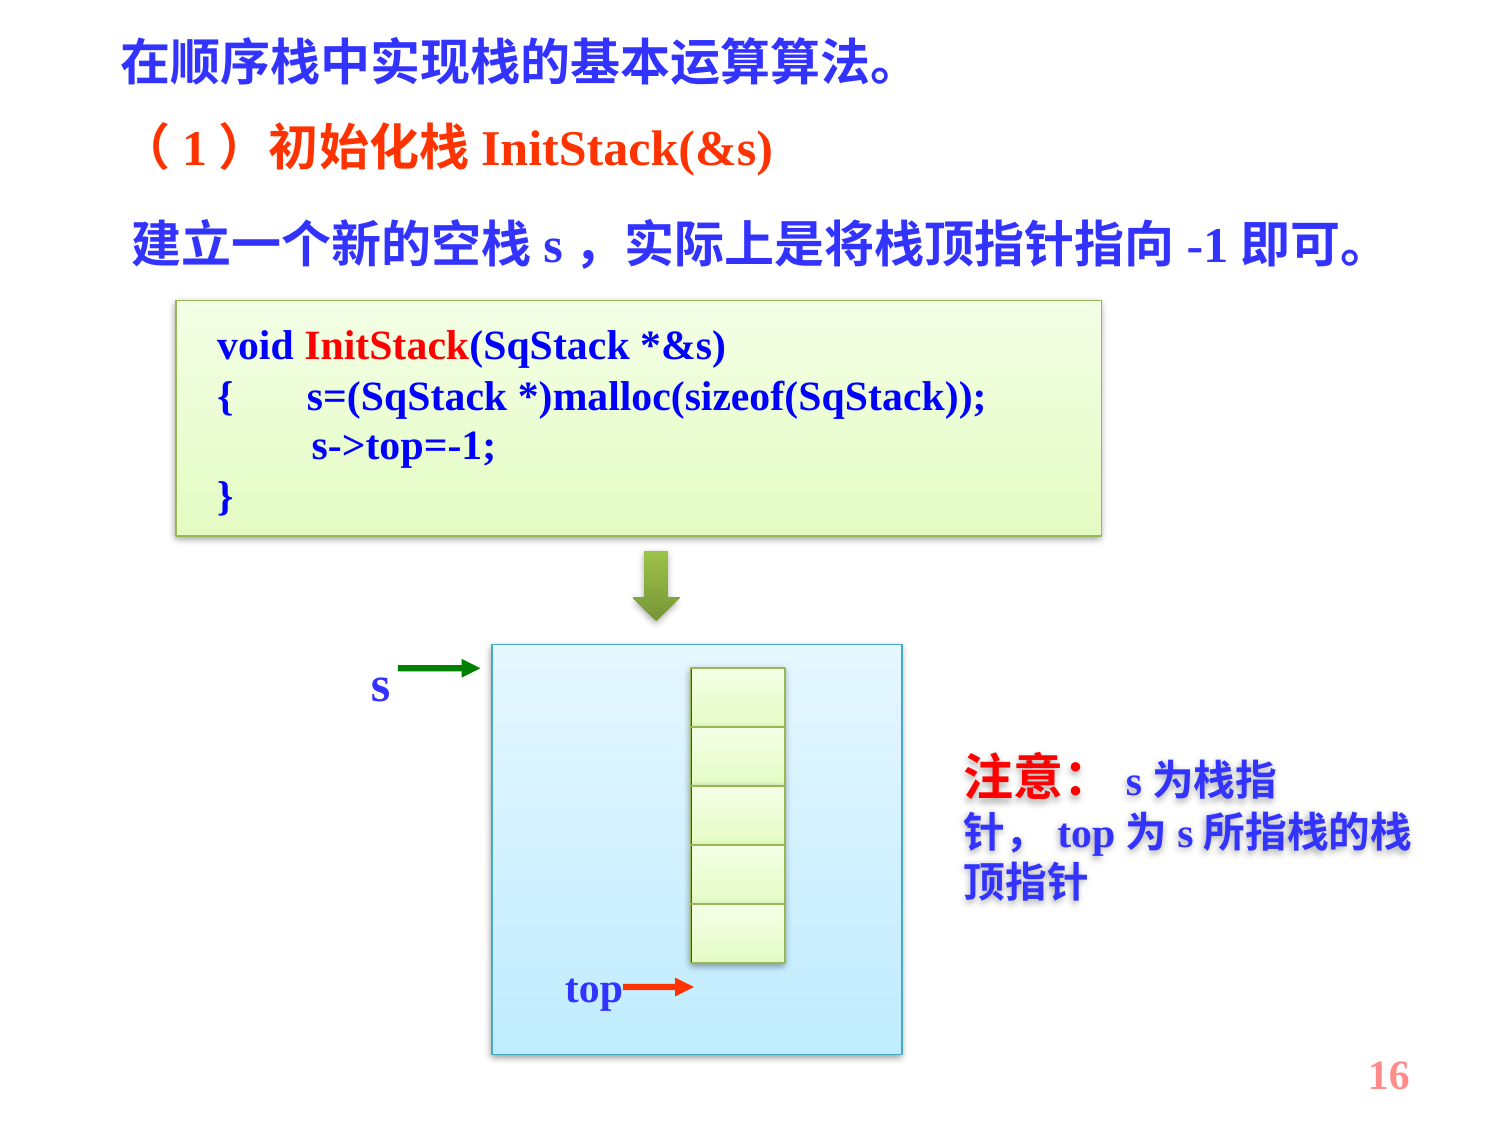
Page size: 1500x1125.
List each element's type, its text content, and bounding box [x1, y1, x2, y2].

text_box [690, 667, 786, 726]
text_box 在顺序栈中实现栈的基本运算算法。 （1）初始化栈InitStack(&s) 建立一个新的空栈s，实际上是将栈顶指针指向-1即可。 [70, 23, 1424, 281]
text_box void InitStack(SqStack *&s) { s=(SqStack *)malloc(sizeof(SqStack)); s->top=-1; } [175, 300, 1102, 537]
text_box 注意：s为栈指针，top为s所指栈的栈顶指针 [949, 738, 1430, 913]
text_box top [546, 953, 642, 1019]
text_box [642, 980, 694, 994]
text_box s [351, 644, 411, 720]
text_box [690, 844, 786, 903]
text_box [411, 662, 481, 675]
text_box [690, 903, 786, 964]
text_box [690, 785, 786, 844]
text_box [632, 550, 680, 622]
slide_number 16 [1074, 1042, 1425, 1103]
text_box [690, 726, 786, 784]
text_box [491, 644, 903, 1055]
